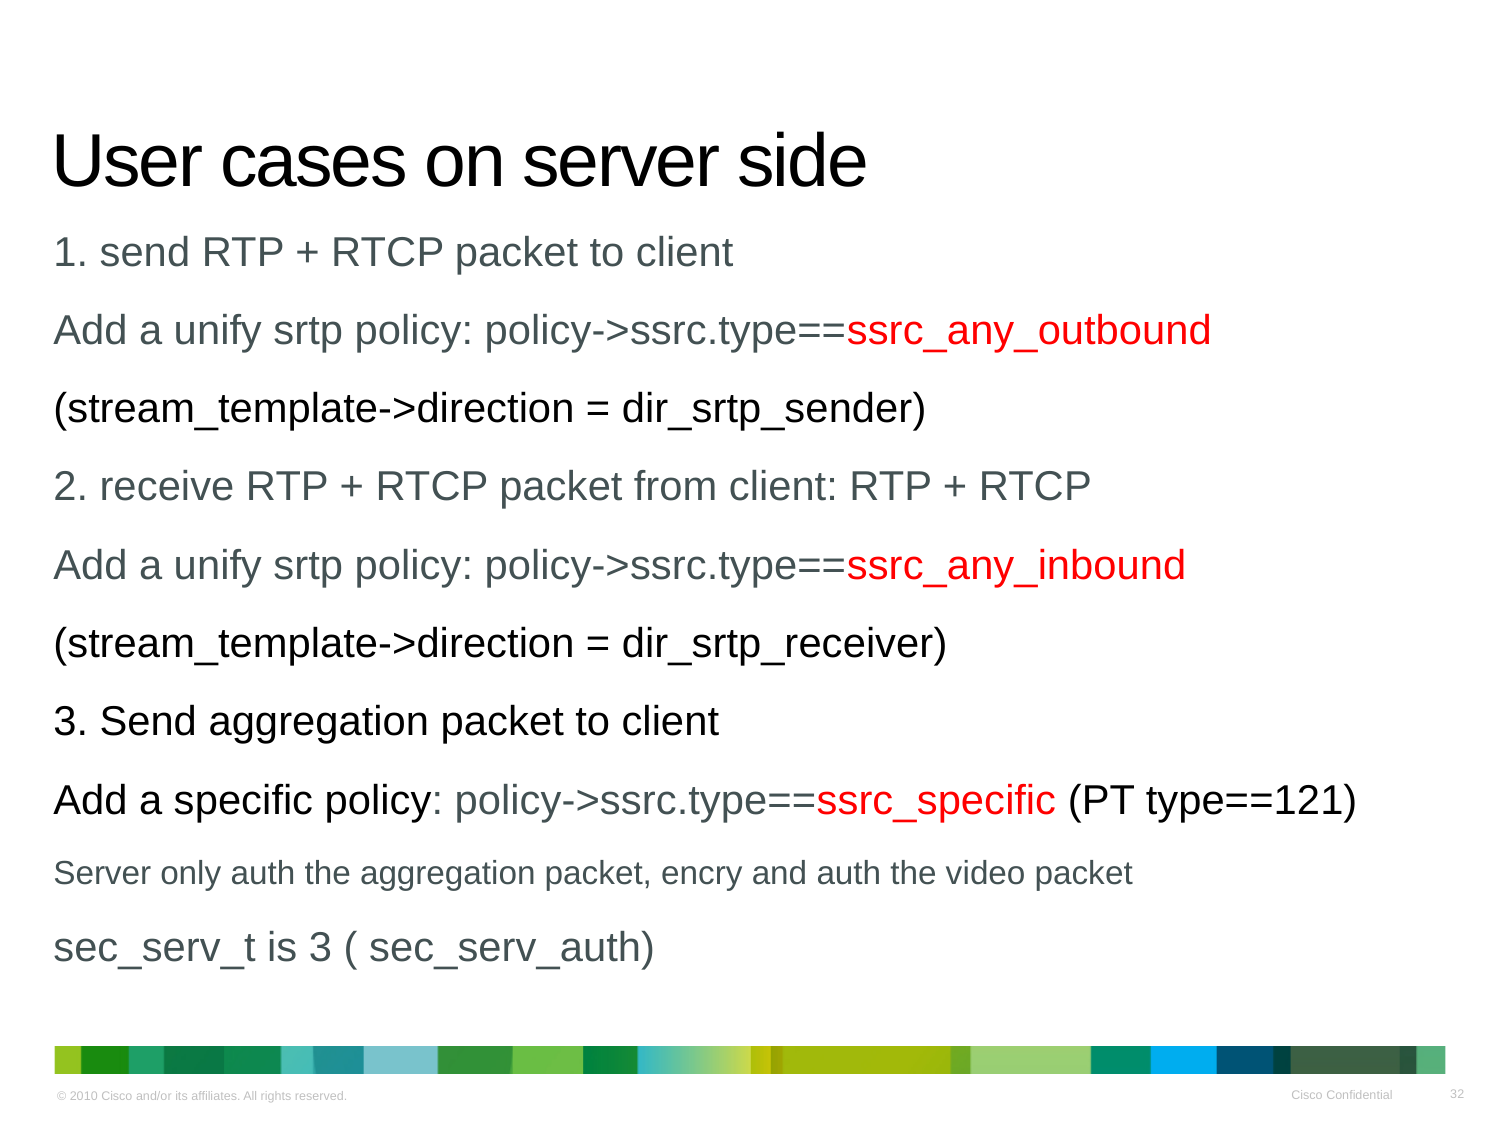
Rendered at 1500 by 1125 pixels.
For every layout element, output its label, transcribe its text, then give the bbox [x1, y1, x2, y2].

picture [54, 1046, 1150, 1074]
picture [1274, 1046, 1446, 1074]
list 1. send RTP + RTCP packet to client Add a unify srtp policy: policy->ssrc.type==ssrc_any_outbound (stream_template->direction = dir_srtp_sender) 2. receive RTP + RTCP packet from client: RTP + RTCP Add a unify srtp policy: policy->ssrc.type==ssrc_any_inbound (stream_template->direction = dir_srtp_receiver) 3. Send aggregation packet to client Add a specific policy: policy->ssrc.type==ssrc_specific (PT type==121) Server only auth the aggregation packet, encry and auth the video packet sec_serv_t is 3 ( sec_serv_auth) [38, 220, 1445, 1035]
title User cases on server side [37, 70, 1446, 209]
